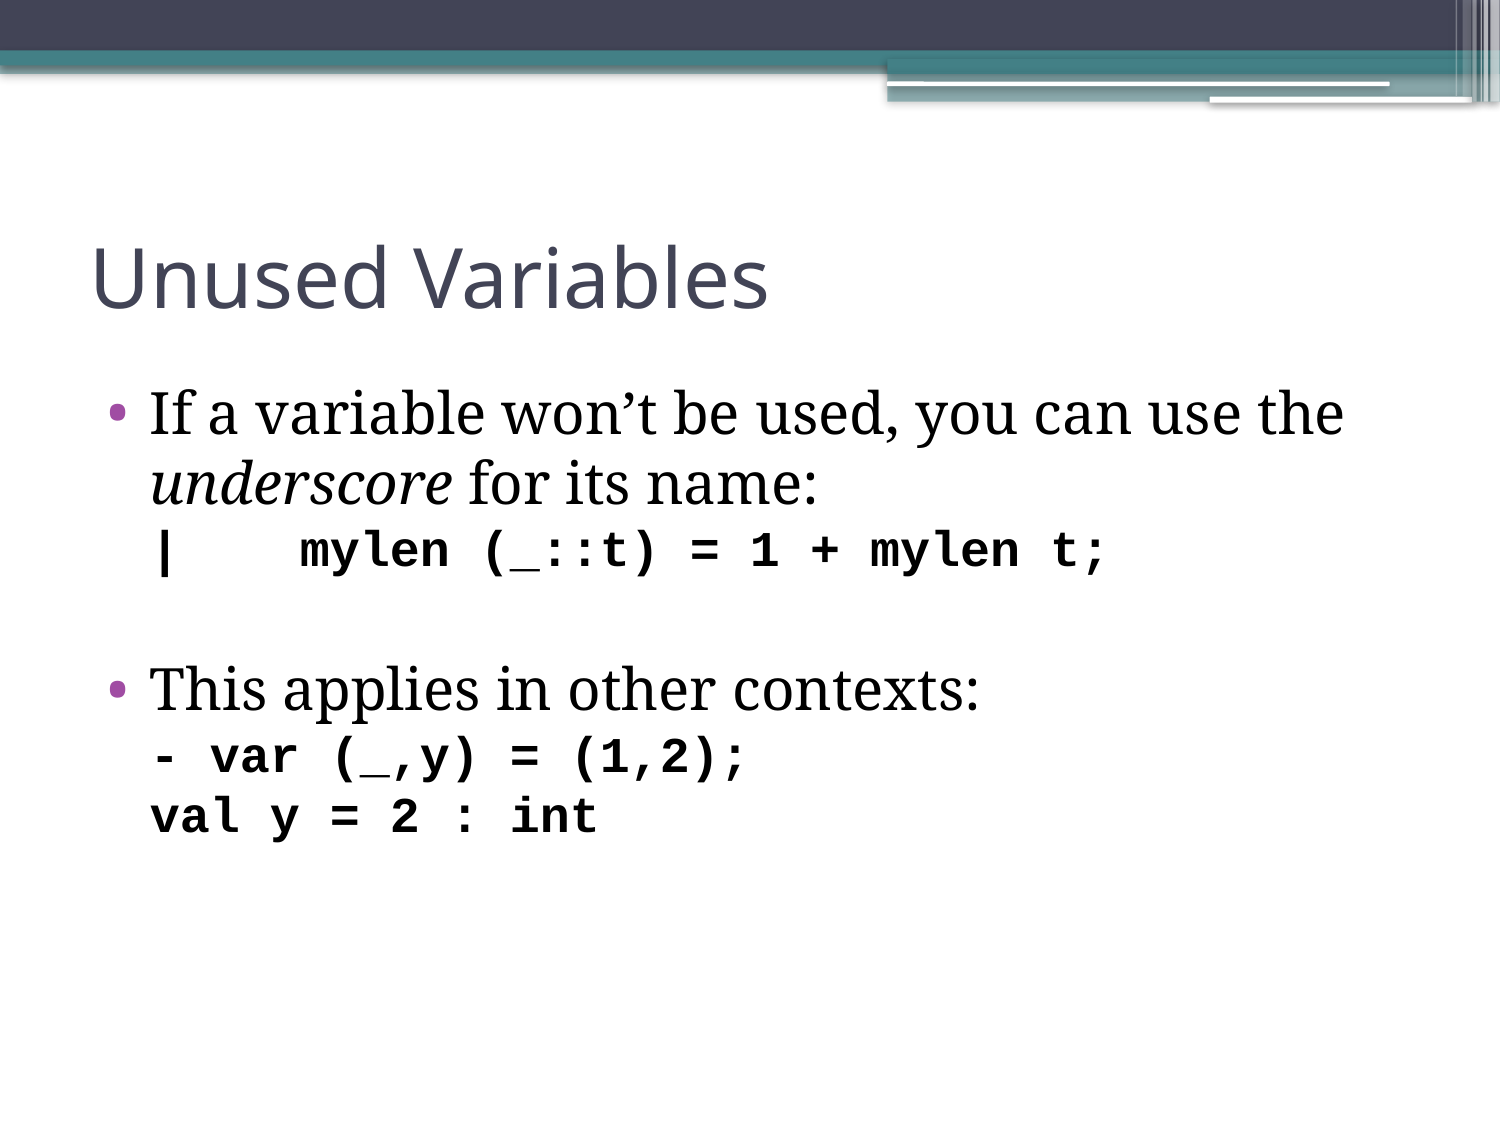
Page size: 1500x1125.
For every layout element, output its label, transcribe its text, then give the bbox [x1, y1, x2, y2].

list If a variable won’t be used, you can use the underscore for its name: | mylen (_::t) = 1 + mylen t; This applies in other contexts: - var (_,y) = (1,2); val y = 2 : int [75, 368, 1425, 1079]
title Unused Variables [75, 187, 1425, 363]
